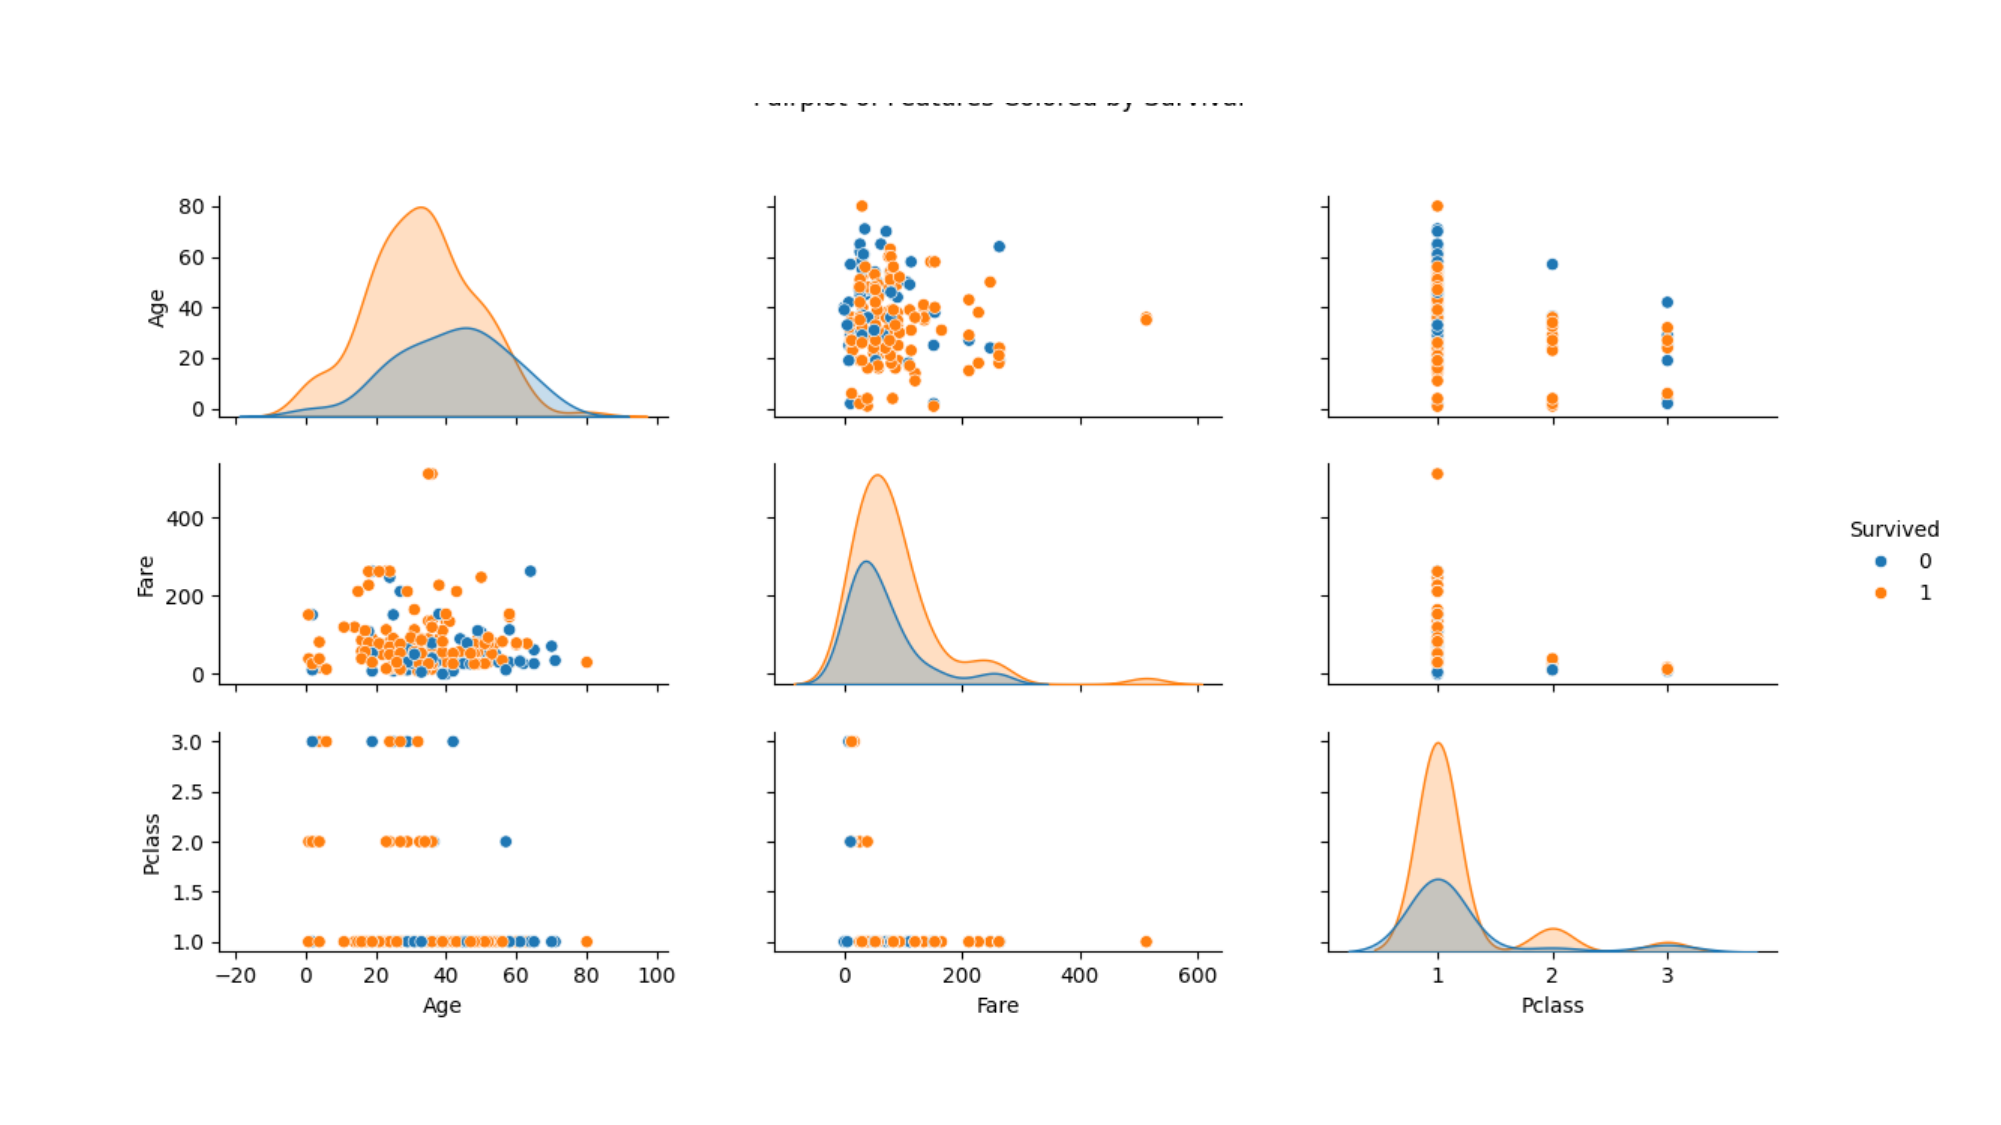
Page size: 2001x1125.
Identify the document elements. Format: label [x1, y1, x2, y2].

picture [39, 103, 1960, 1022]
